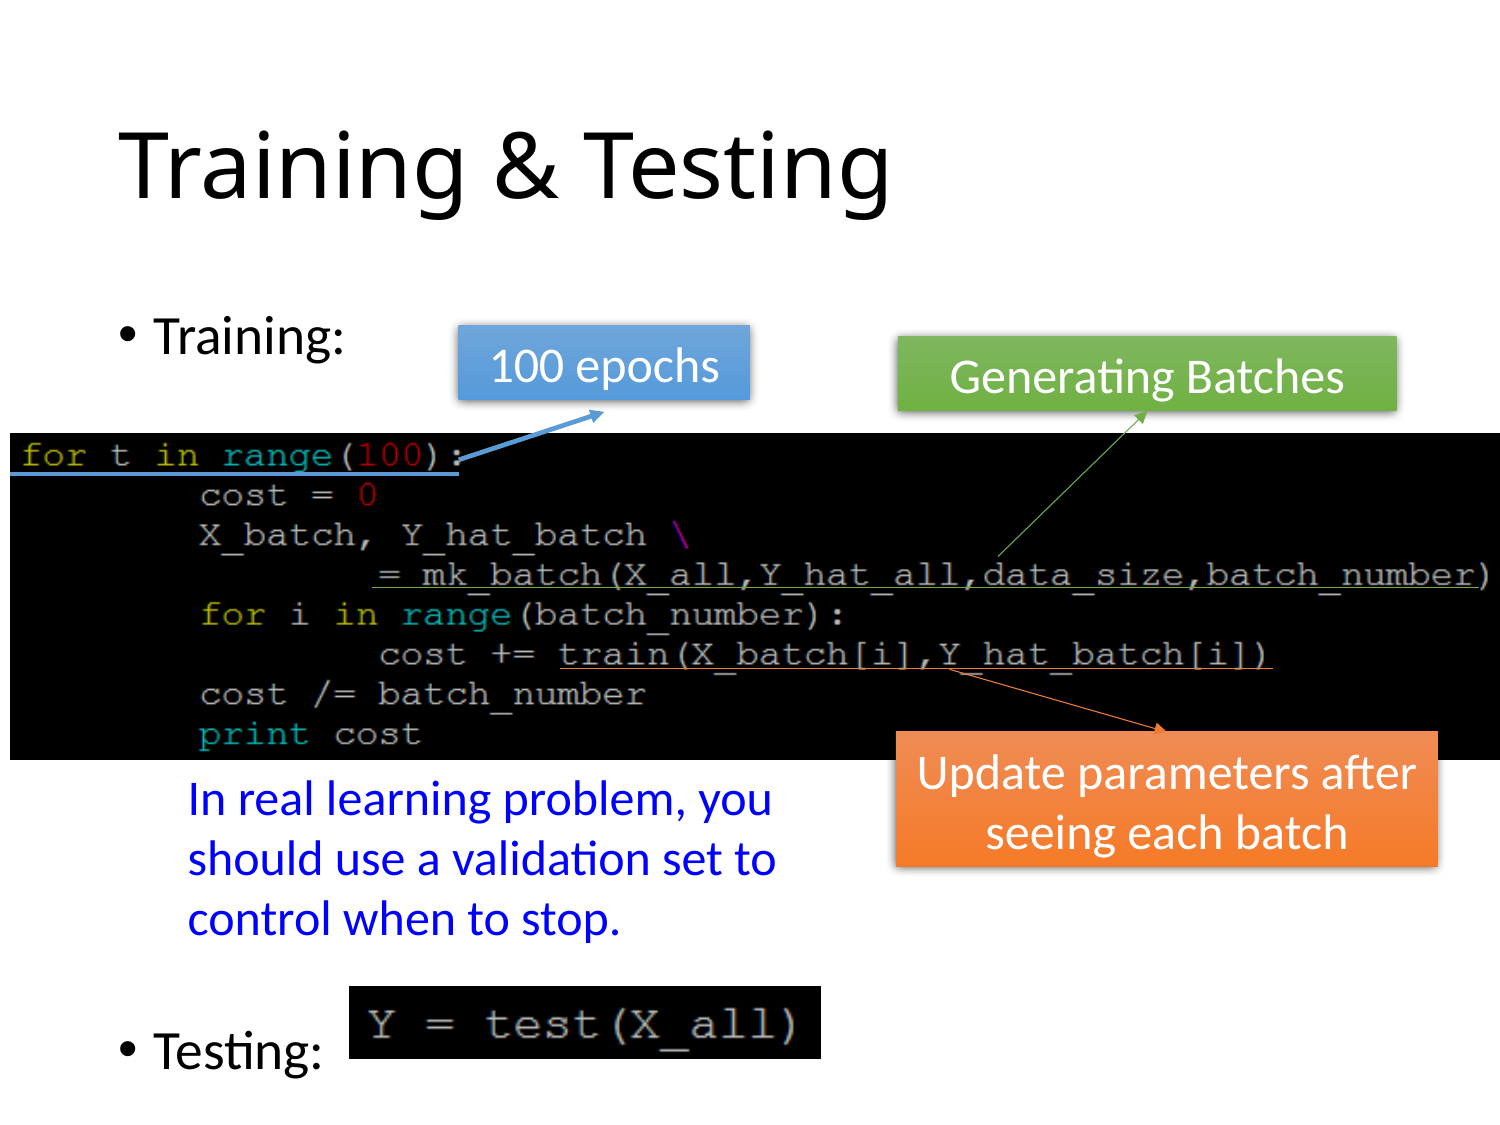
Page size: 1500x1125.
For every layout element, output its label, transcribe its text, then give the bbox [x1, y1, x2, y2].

text_box 100 epochs [458, 325, 750, 400]
picture [348, 986, 821, 1059]
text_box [949, 669, 1167, 732]
list Training: Testing: [103, 760, 1397, 1094]
text_box Generating Batches [897, 336, 1397, 411]
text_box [458, 411, 605, 460]
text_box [997, 411, 1148, 557]
text_box Update parameters after seeing each batch [895, 760, 1438, 867]
text_box In real learning problem, you should use a validation set to control when to stop. [173, 760, 864, 953]
picture [10, 433, 1500, 760]
title Training & Testing [103, 59, 1397, 278]
list Training: Testing: [103, 299, 1397, 433]
